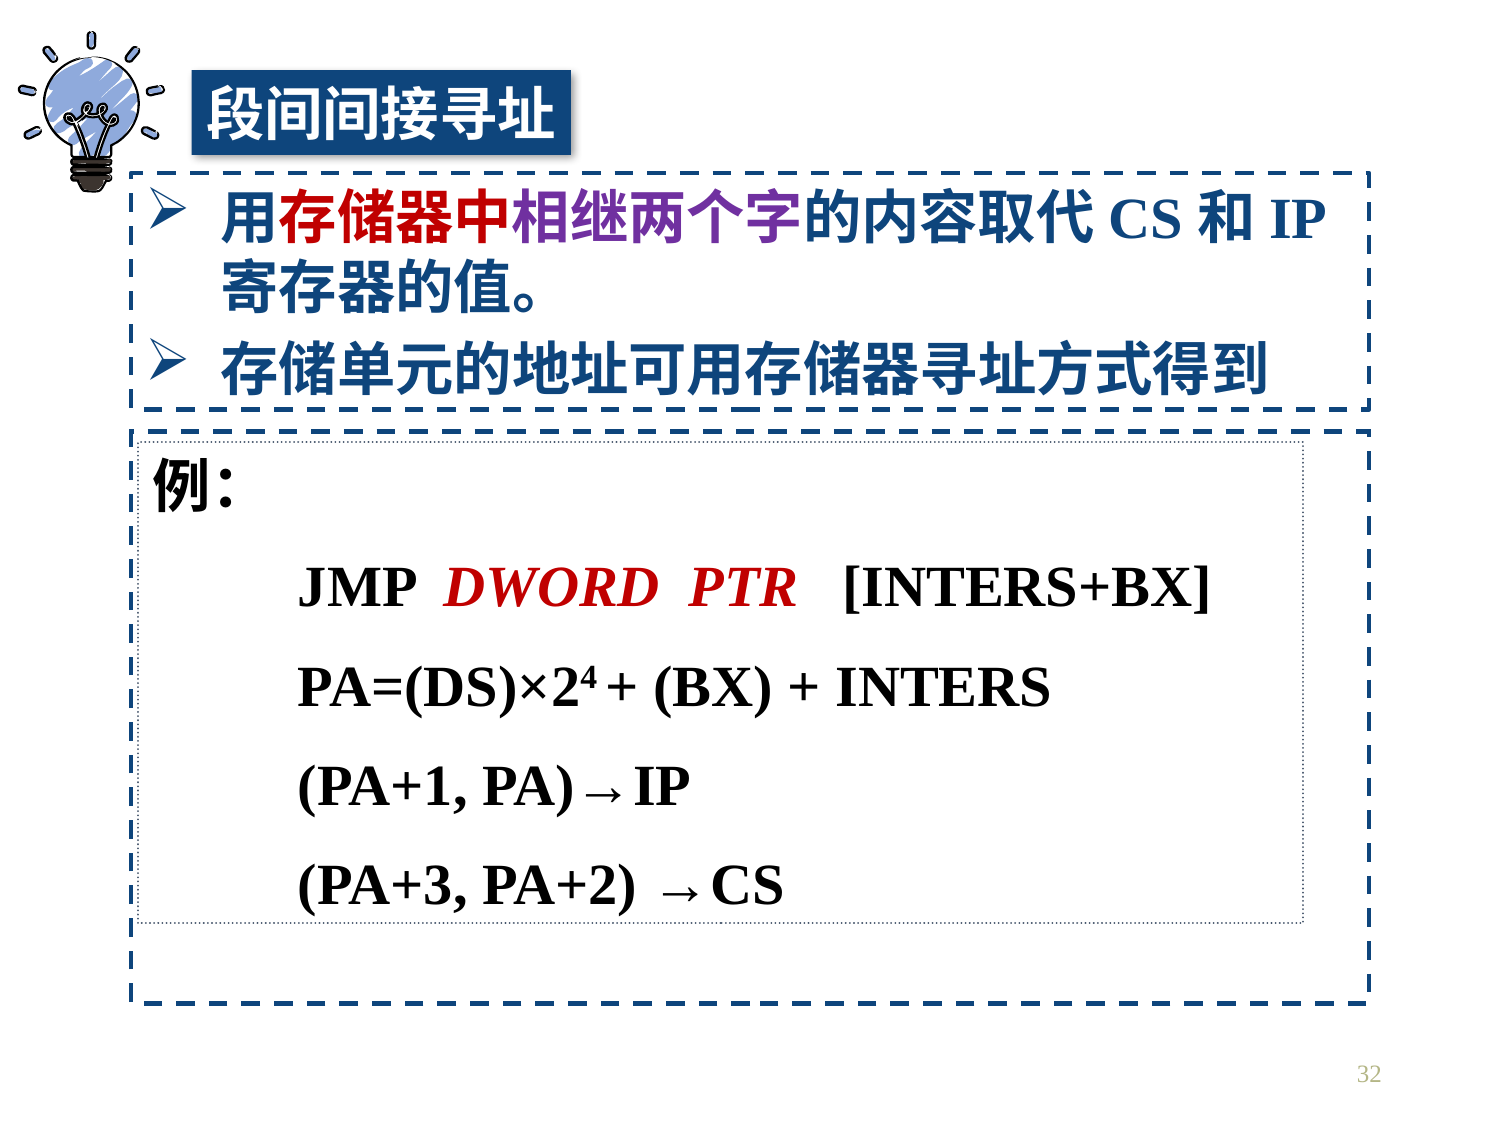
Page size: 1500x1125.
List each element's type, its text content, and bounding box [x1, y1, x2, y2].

slide_number 32 [1059, 1042, 1397, 1103]
text_box 段间间接寻址 [191, 70, 571, 155]
text_box 用存储器中相继两个字的内容取代CS和IP寄存器的值。 存储单元的地址可用存储器寻址方式得到 [130, 172, 1370, 410]
text_box [130, 430, 1370, 1005]
text_box 例： JMP DWORD PTR [INTERS+BX] PA=(DS)×24 + (BX) + INTERS (PA+1, PA)→IP (PA+3, PA+2) →CS [138, 442, 1303, 924]
